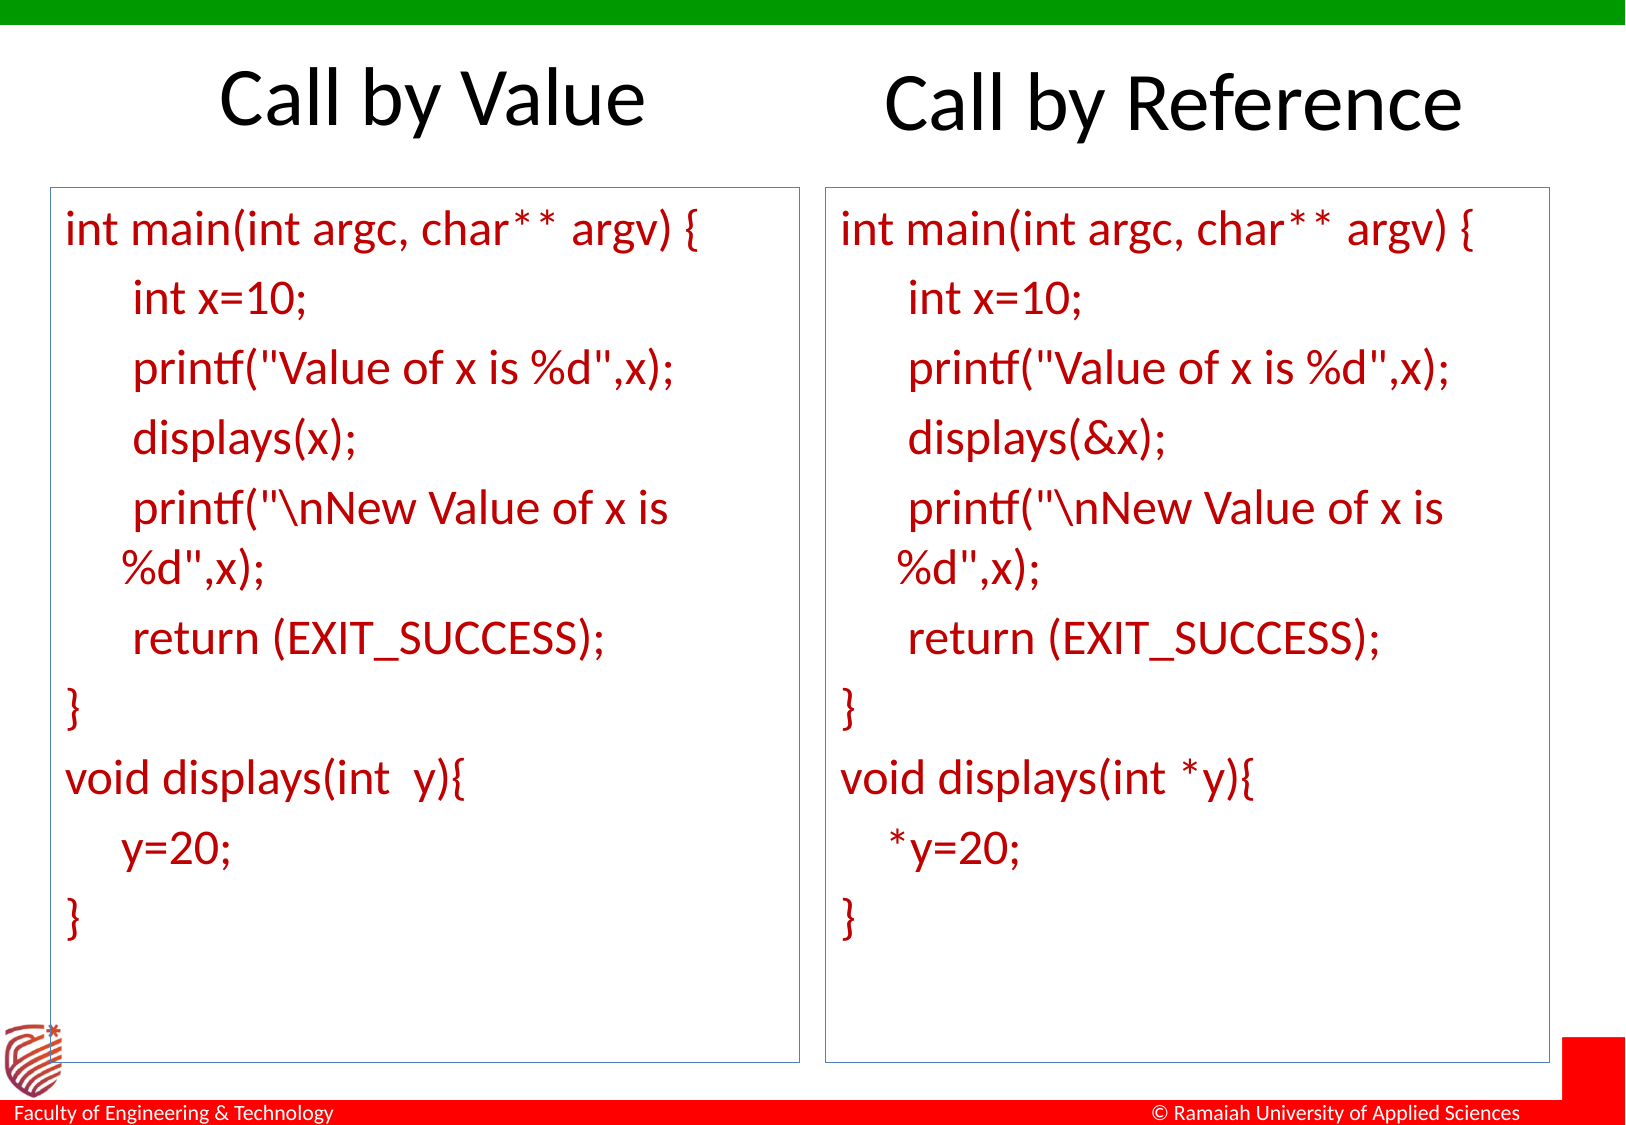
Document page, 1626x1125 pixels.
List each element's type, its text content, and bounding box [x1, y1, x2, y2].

list Call by Reference [825, 50, 1544, 155]
list int main(int argc, char** argv) { int x=10; printf("Value of x is %d",x); displays(&x); printf("\nNew Value of x is %d",x); return (EXIT_SUCCESS); } void displays(int *y){ *y=20; } [825, 187, 1550, 1063]
list Call by Value [75, 50, 793, 150]
picture [0, 1013, 69, 1100]
list int main(int argc, char** argv) { int x=10; printf("Value of x is %d",x); displays(x); printf("\nNew Value of x is %d",x); return (EXIT_SUCCESS); } void displays(int y){ y=20; } [50, 187, 800, 1063]
